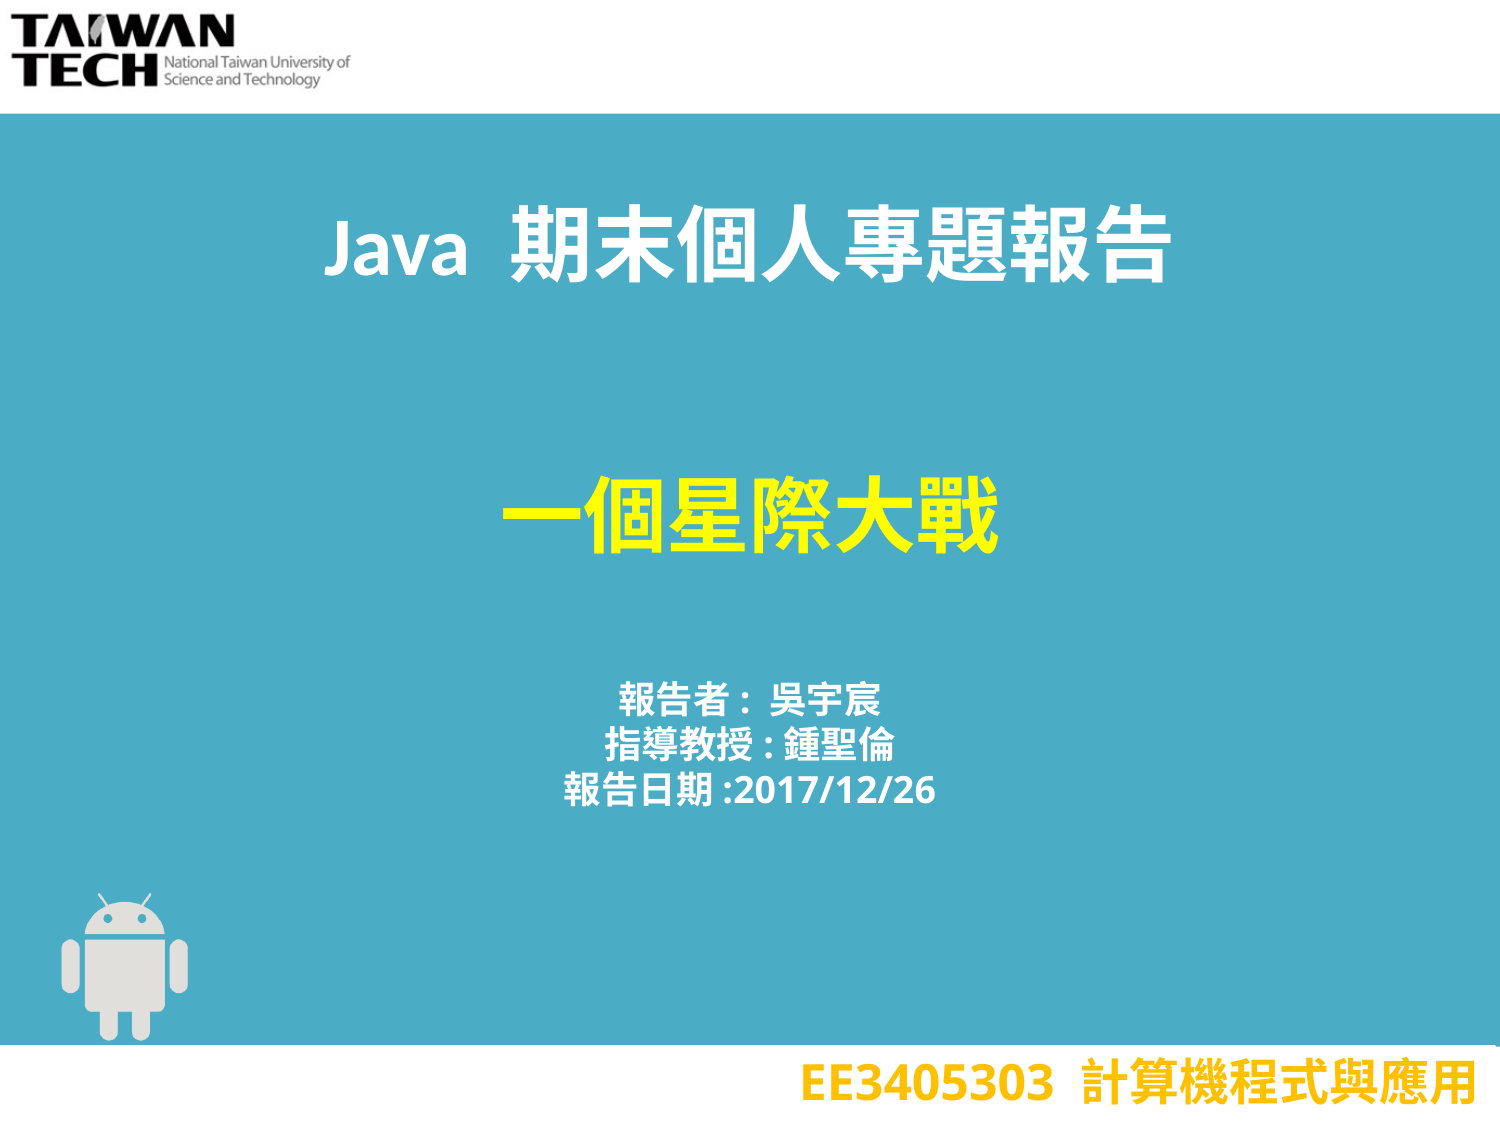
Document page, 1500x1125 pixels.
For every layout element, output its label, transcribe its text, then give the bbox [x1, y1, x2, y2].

text_box Java 期末個人專題報告 [0, 184, 1500, 300]
text_box 一個星際大戰 [0, 456, 1500, 571]
text_box 報告者: 吳宇宸 指導教授:鍾聖倫 報告日期:2017/12/26 [0, 668, 1500, 819]
picture [5, 7, 354, 93]
